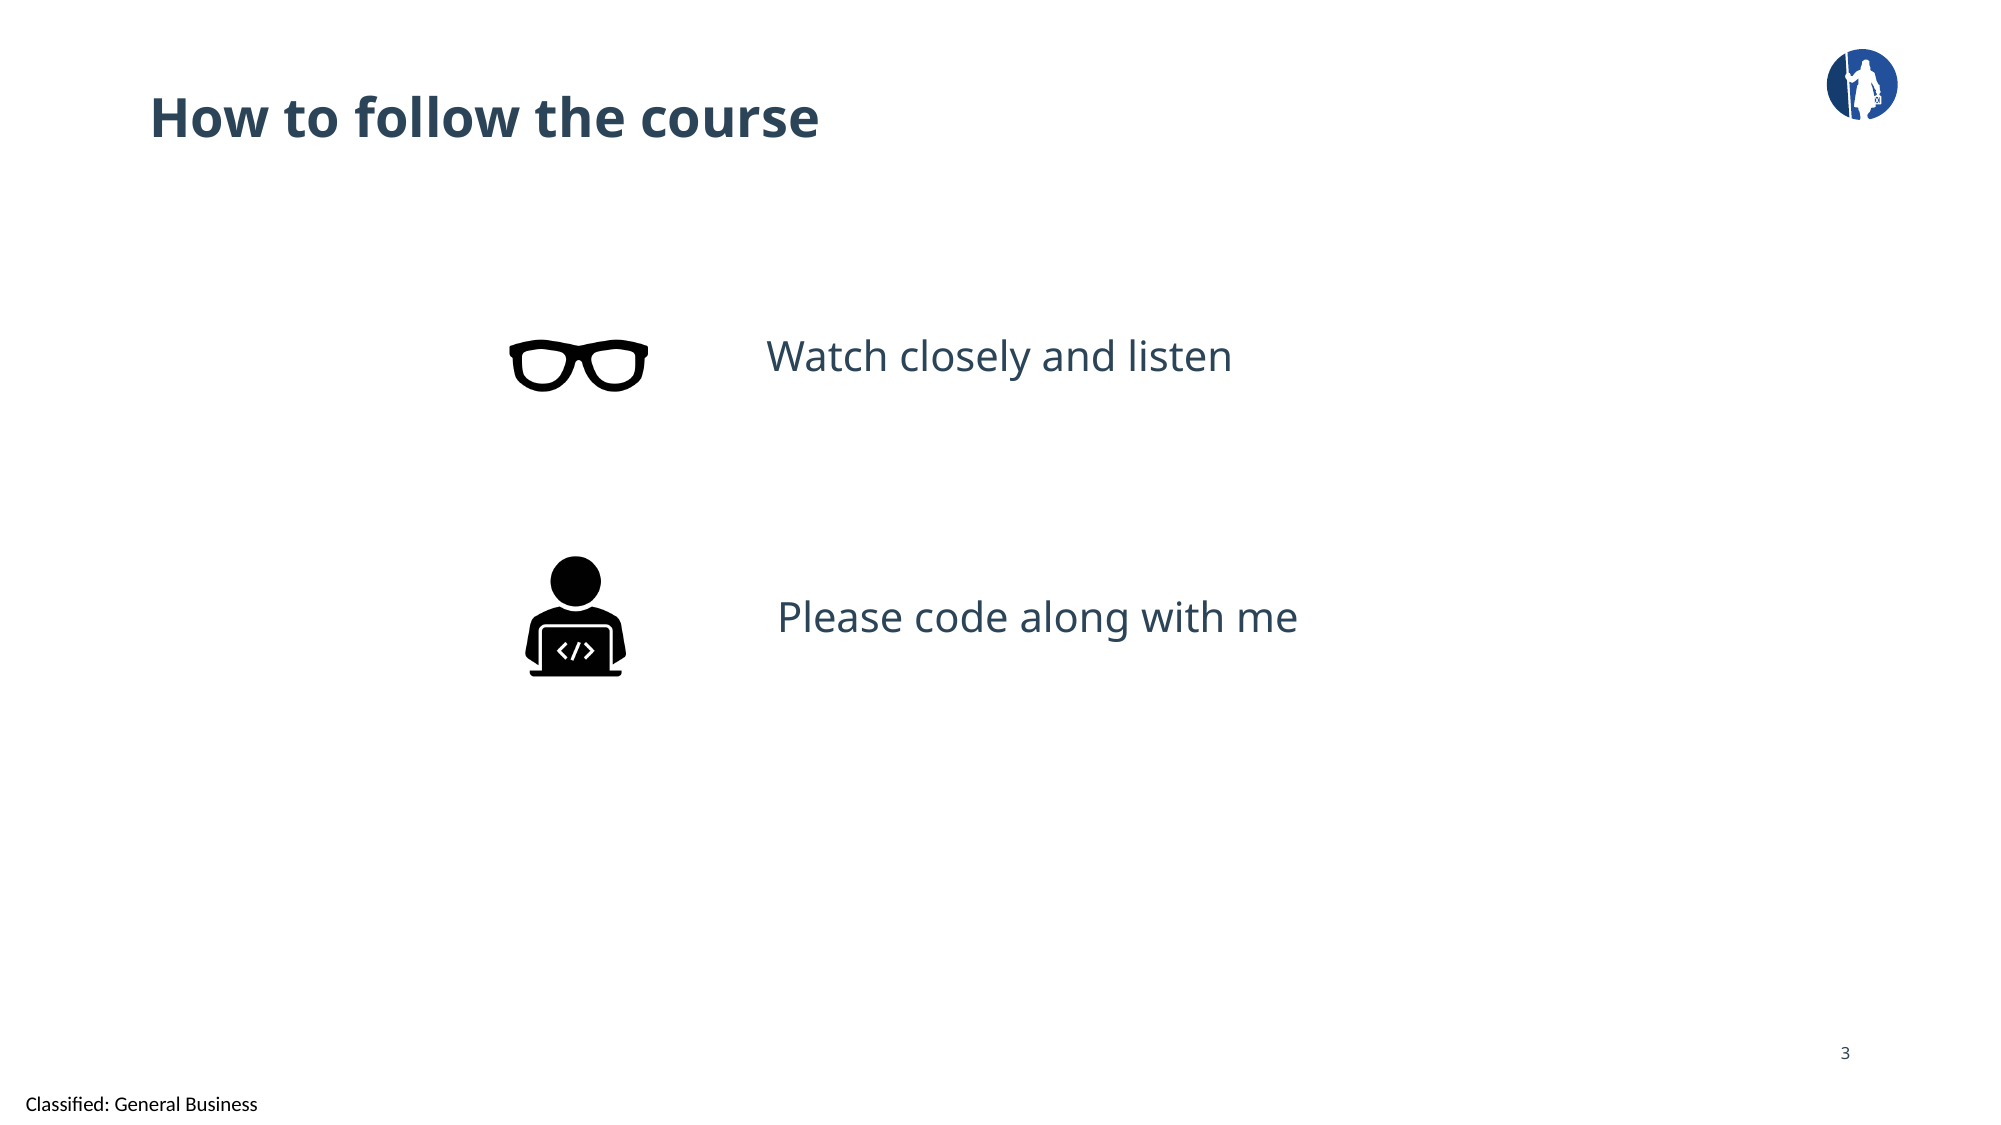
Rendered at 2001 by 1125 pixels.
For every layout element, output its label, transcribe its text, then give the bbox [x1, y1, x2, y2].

text_box Please code along with me [741, 565, 1585, 666]
picture [500, 533, 651, 685]
title How to follow the course [149, 66, 1627, 173]
text_box Watch closely and listen [731, 304, 1269, 405]
slide_number 3 [1715, 1041, 1851, 1068]
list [503, 290, 655, 441]
